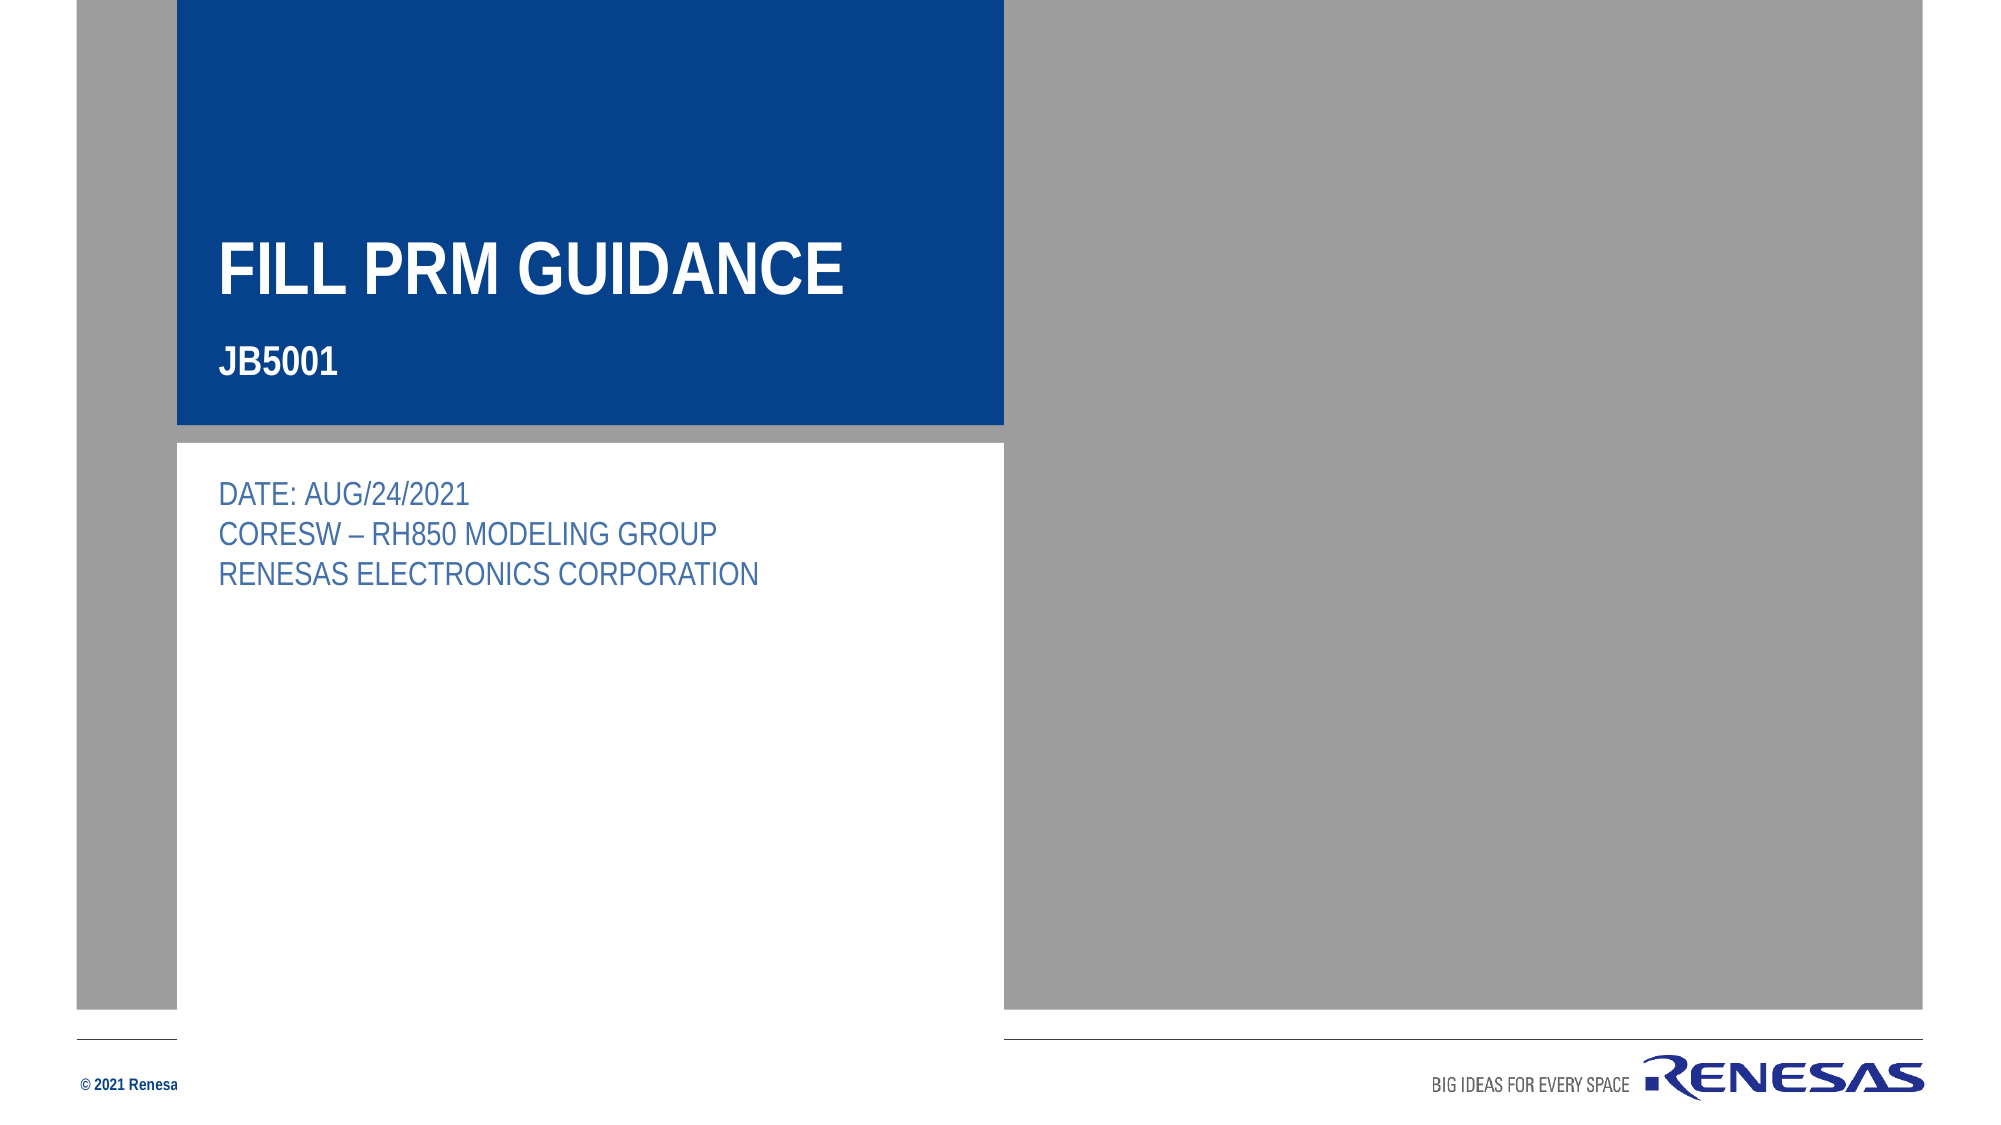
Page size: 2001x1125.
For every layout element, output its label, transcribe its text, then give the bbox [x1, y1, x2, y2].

list Date: aug/24/2021 CORESW – RH850 Modeling GROUP Renesas Electronics Corporation [177, 442, 1004, 1125]
picture [1425, 1049, 1933, 1106]
list FILL PRM GUIDANCE JB5001 [177, 0, 1004, 426]
